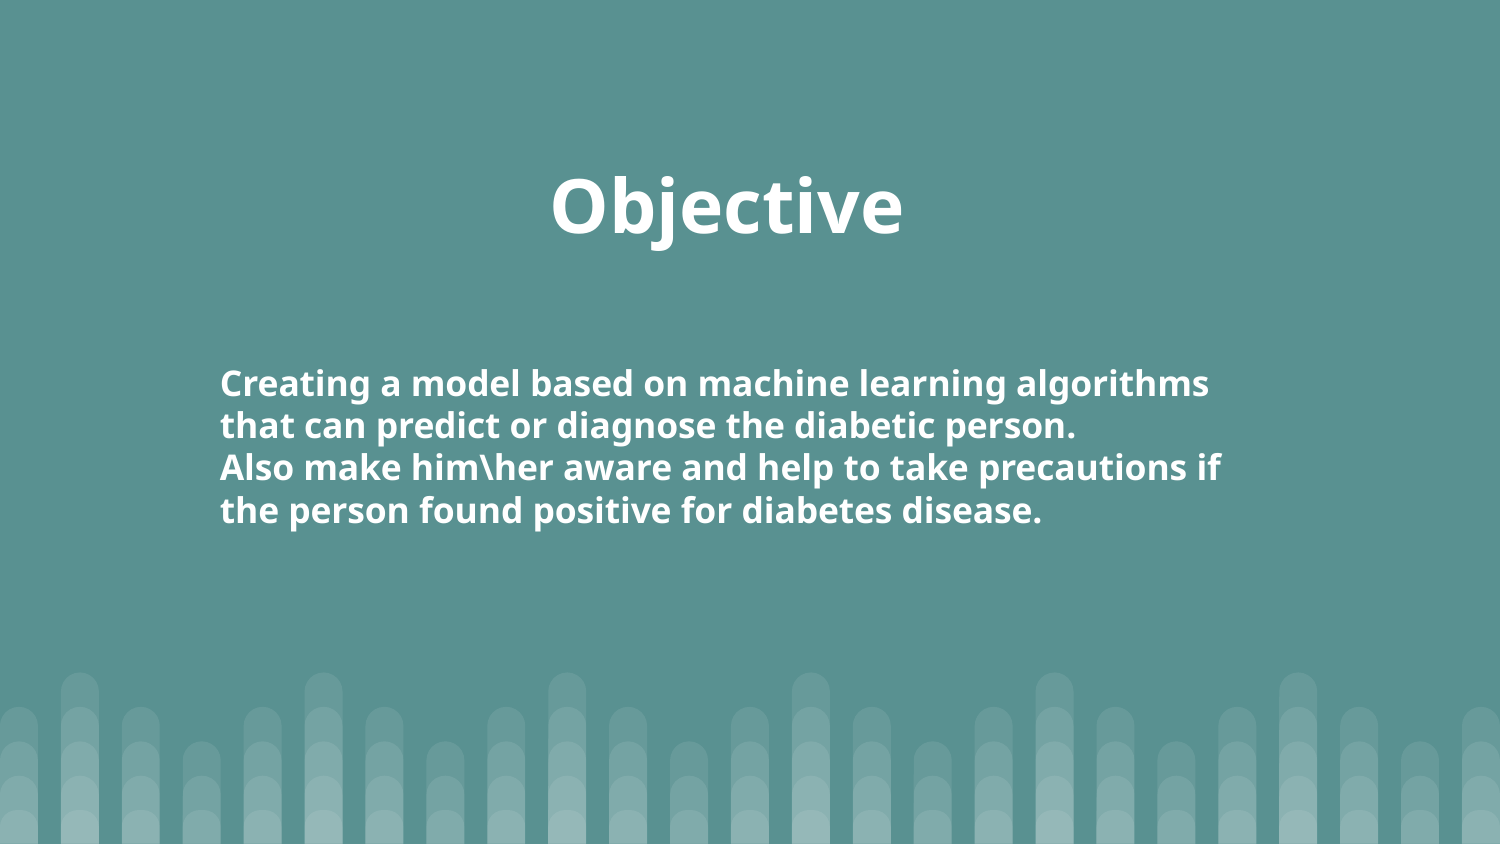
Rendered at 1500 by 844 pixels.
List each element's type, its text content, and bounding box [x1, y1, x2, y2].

list Creating a model based on machine learning algorithms that can predict or diagnose the diabetic person. Also make him\her aware and help to take precautions if the person found positive for diabetes disease. [205, 345, 1295, 551]
title Objective [416, 137, 1039, 270]
